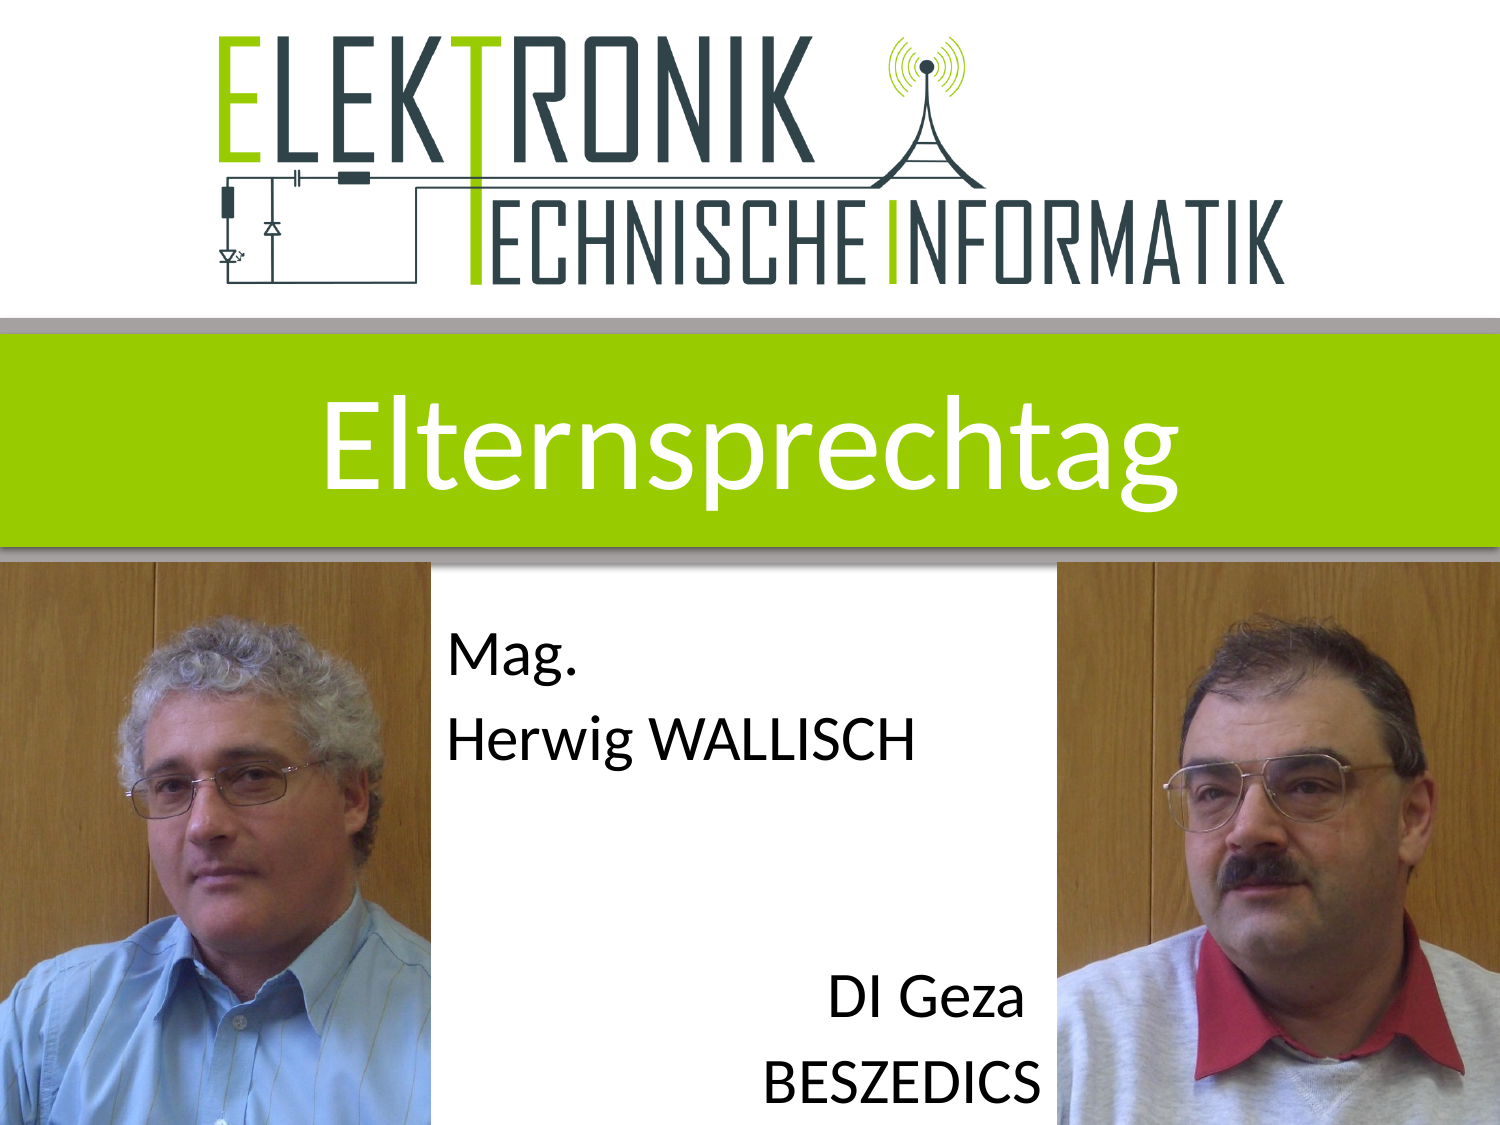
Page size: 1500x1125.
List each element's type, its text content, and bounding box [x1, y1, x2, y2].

picture [1056, 562, 1500, 1125]
title Elternsprechtag [75, 334, 1426, 546]
subtitle Mag. Herwig WALLISCH DI Geza BESZEDICS [435, 562, 1054, 1125]
picture [0, 562, 432, 1125]
picture [200, 17, 1306, 299]
